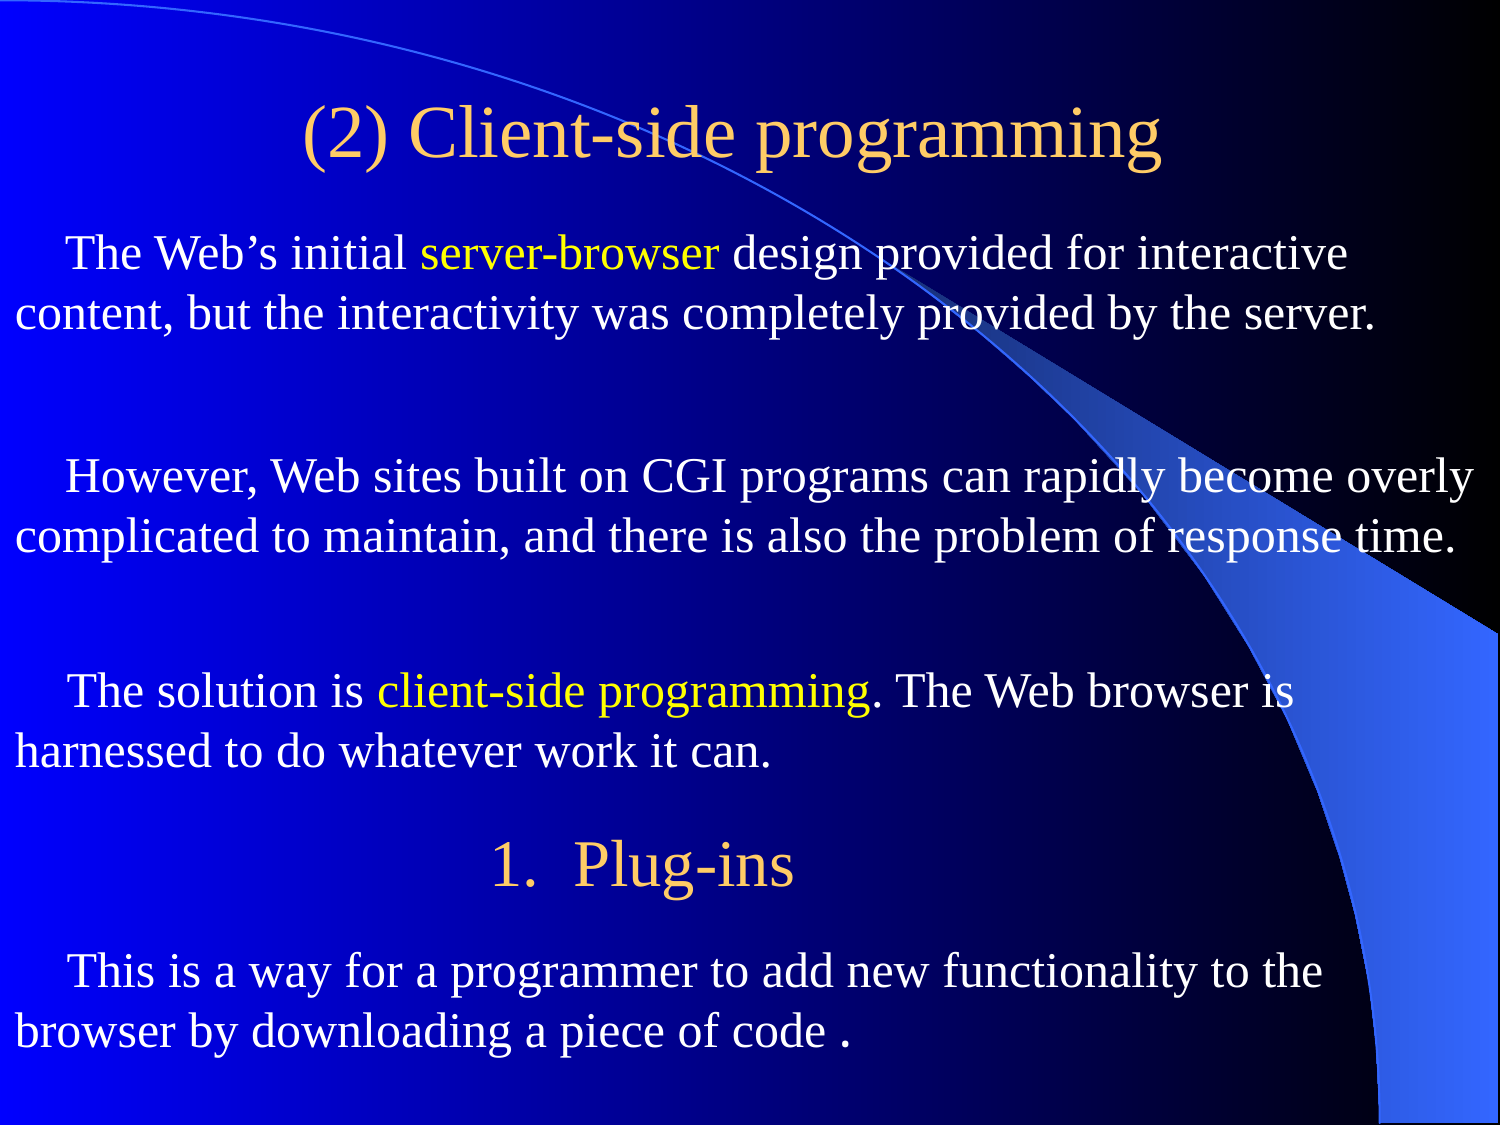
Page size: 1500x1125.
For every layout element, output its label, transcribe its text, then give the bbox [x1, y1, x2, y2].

text_box This is a way for a programmer to add new functionality to the browser by downloading a piece of code . [0, 930, 1500, 1125]
text_box (2) Client-side programming [287, 74, 1500, 180]
text_box 1. Plug-ins [474, 812, 1500, 908]
text_box The Web’s initial server-browser design provided for interactive content, but the interactivity was completely provided by the server. [0, 212, 1500, 408]
text_box The solution is client-side programming. The Web browser is harnessed to do whatever work it can. [0, 649, 1500, 905]
text_box However, Web sites built on CGI programs can rapidly become overly complicated to maintain, and there is also the problem of response time. [0, 435, 1500, 630]
